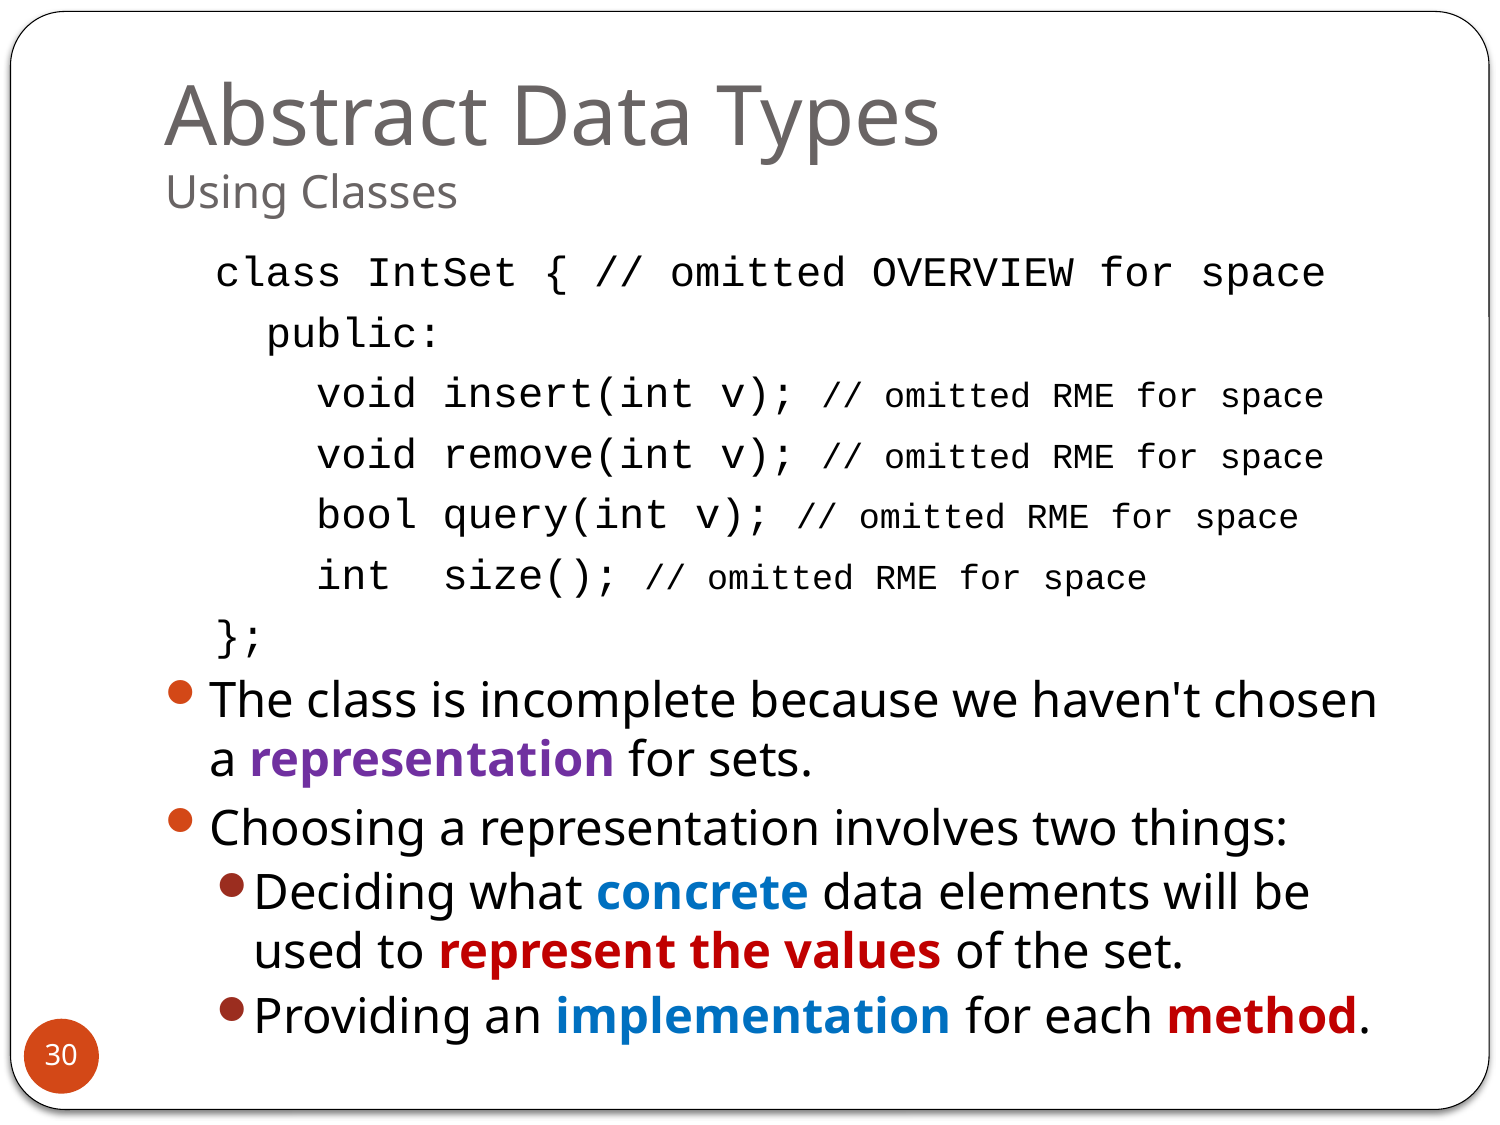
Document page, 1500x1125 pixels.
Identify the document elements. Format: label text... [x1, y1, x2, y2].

title Abstract Data Types Using Classes [150, 45, 1425, 233]
list class IntSet { // omitted OVERVIEW for space public: void insert(int v); // omitted RME for space void remove(int v); // omitted RME for space bool query(int v); // omitted RME for space int size(); // omitted RME for space }; The class is incomplete because we haven't chosen a representation for sets. Choosing a representation involves two things: Deciding what concrete data elements will be used to represent the values of the set. Providing an implementation for each method. [150, 237, 1425, 1063]
slide_number 30 [23, 1018, 99, 1094]
